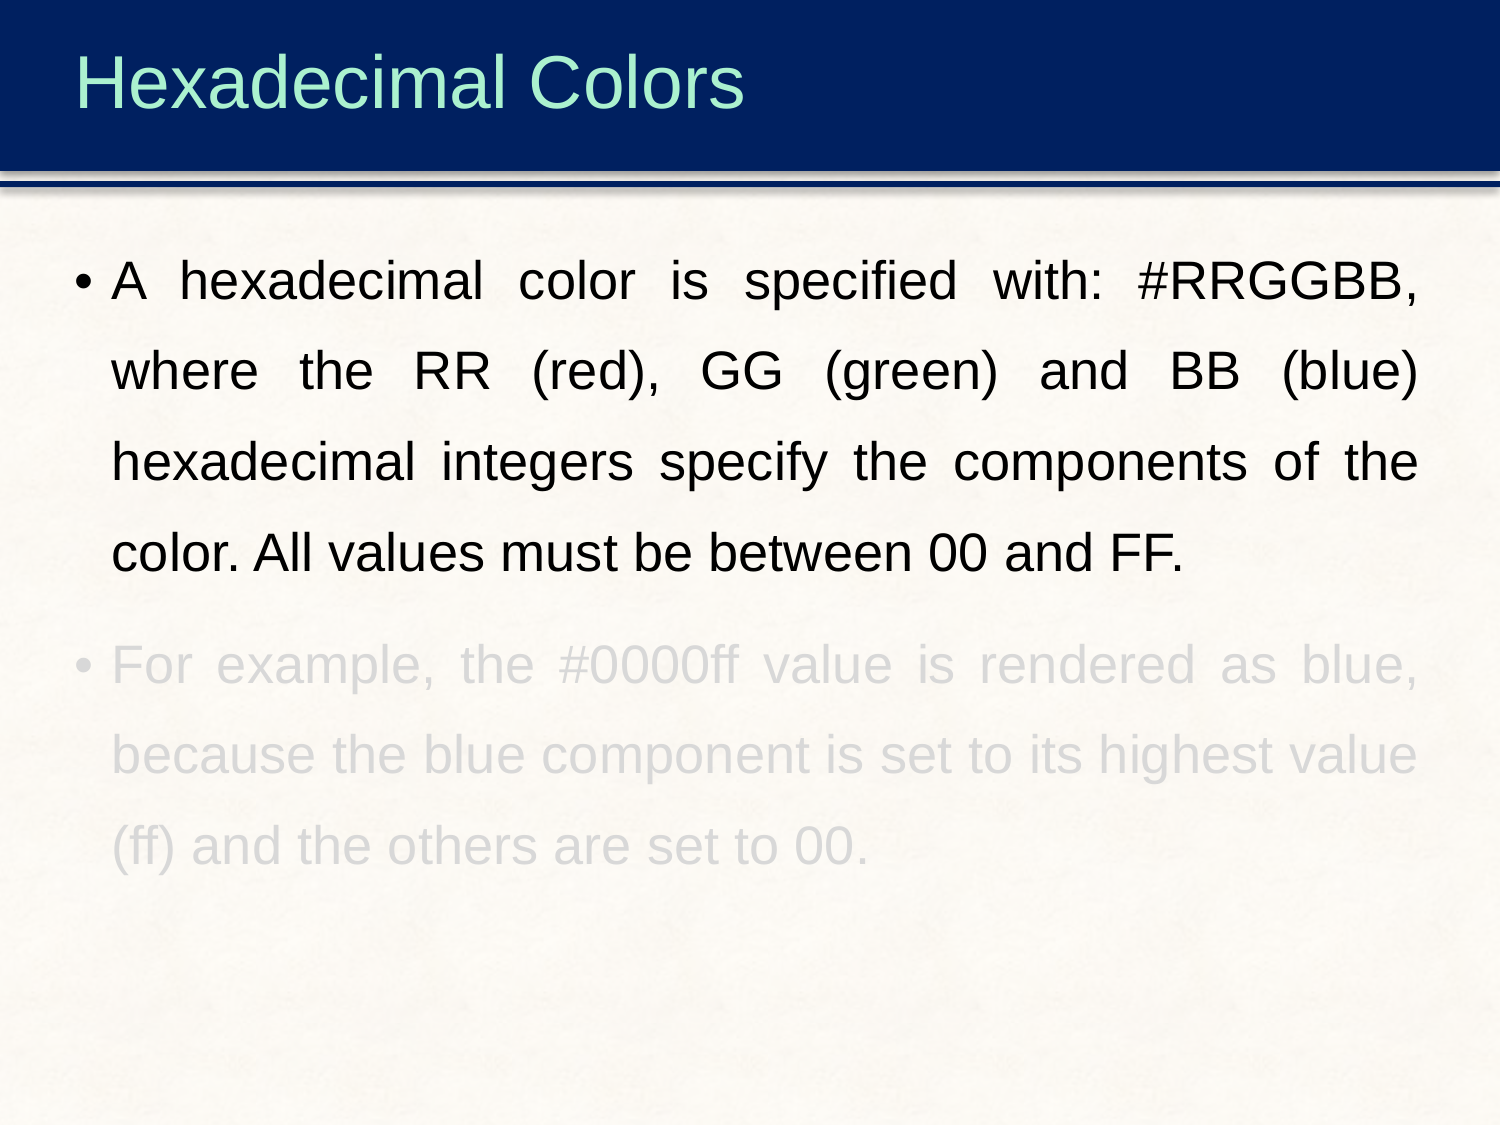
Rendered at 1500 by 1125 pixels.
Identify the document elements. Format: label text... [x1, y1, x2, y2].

list A hexadecimal color is specified with: #RRGGBB, where the RR (red), GG (green) and BB (blue) hexadecimal integers specify the components of the color. All values must be between 00 and FF. For example, the #0000ff value is rendered as blue, because the blue component is set to its highest value (ff) and the others are set to 00. [59, 212, 1437, 1099]
title Hexadecimal Colors [59, 0, 1500, 171]
